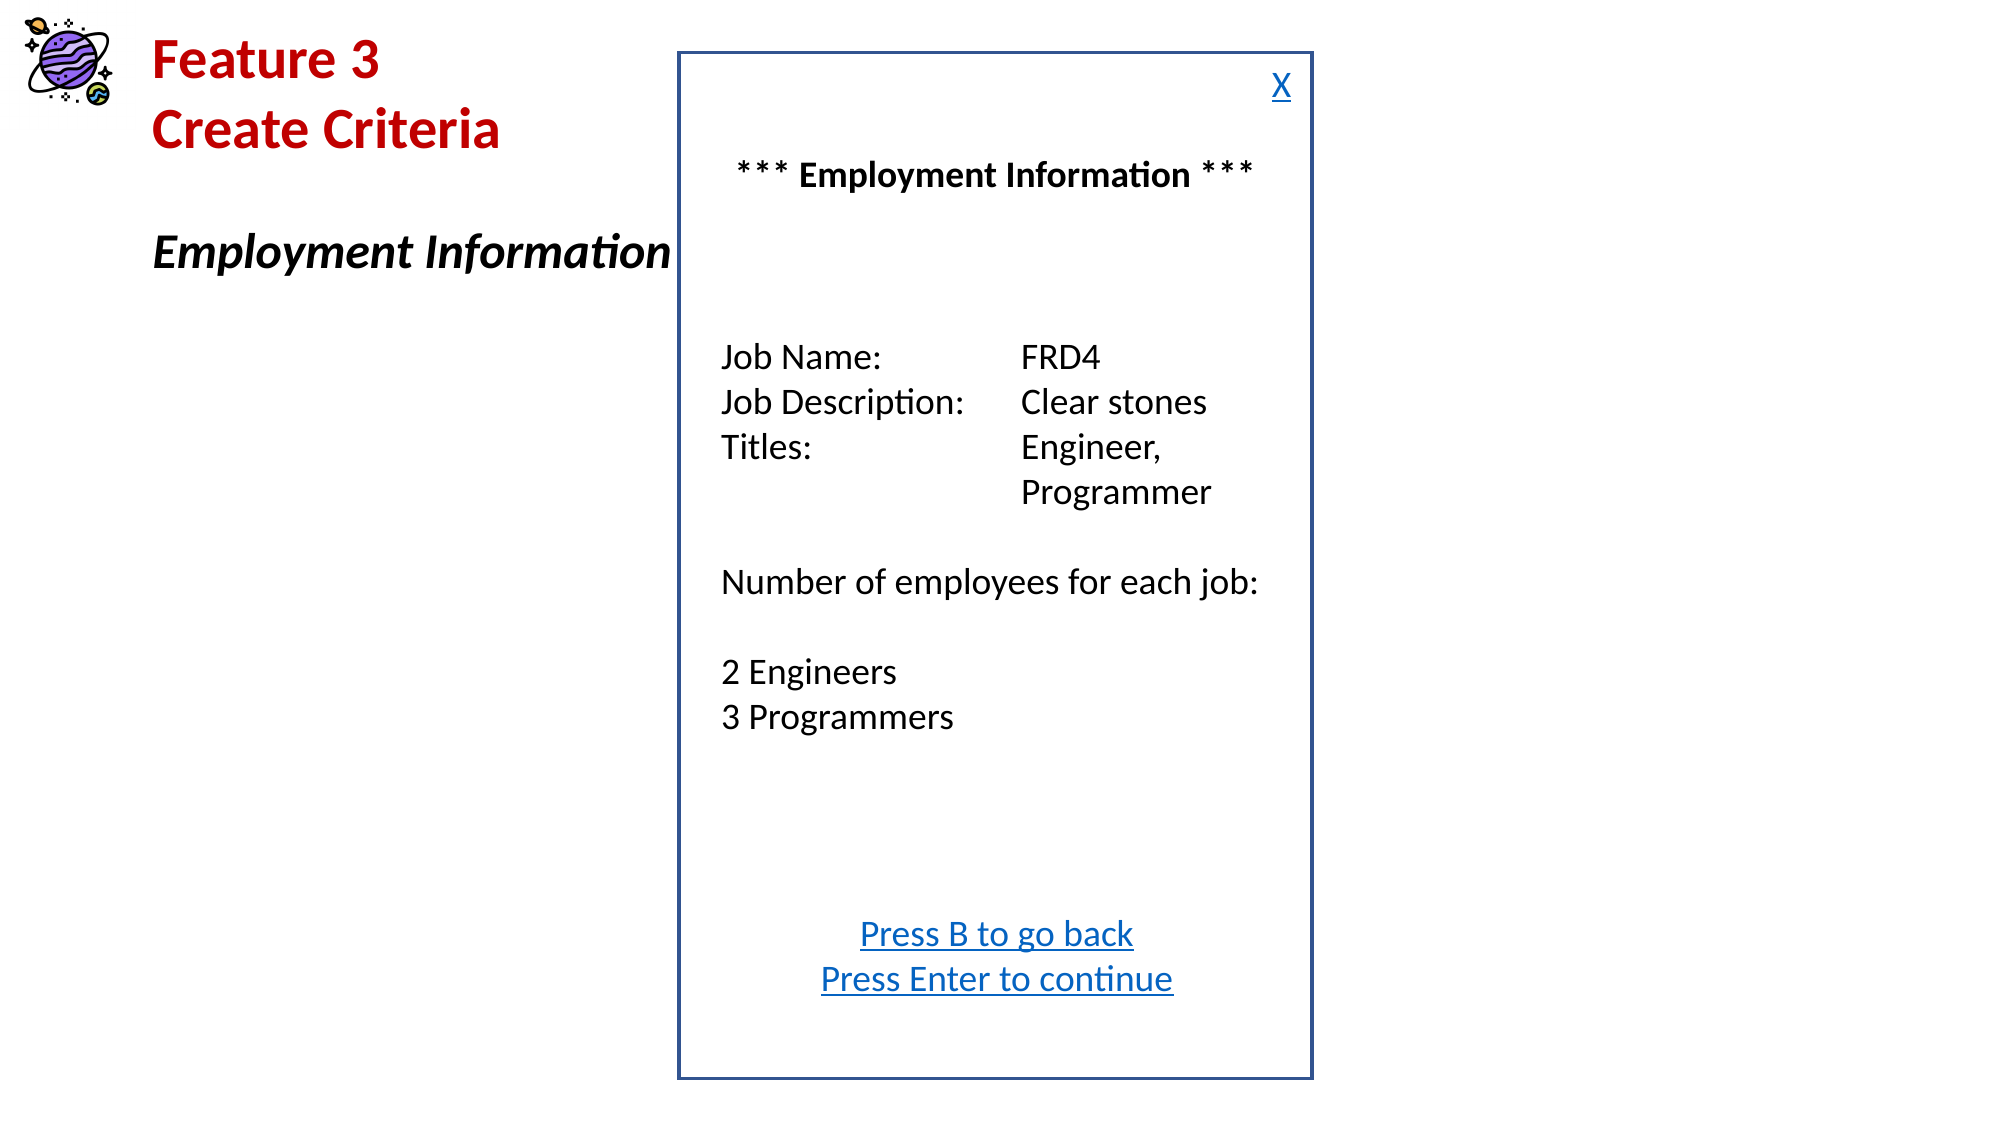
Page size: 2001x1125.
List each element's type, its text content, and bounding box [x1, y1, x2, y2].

text_box Press B to go back Press Enter to continue [682, 901, 1312, 1007]
text_box Job Name: FRD4 Job Description: Clear stones Titles: Engineer, Programmer Number of employees for each job: 2 Engineers 3 Programmers [706, 324, 1336, 790]
text_box [678, 51, 1313, 1080]
text_box *** Employment Information *** [679, 142, 1312, 203]
text_box X [1257, 52, 1360, 113]
picture [0, 0, 136, 130]
text_box Feature 3 Create Criteria [138, 12, 517, 168]
text_box Employment Information [138, 210, 687, 286]
